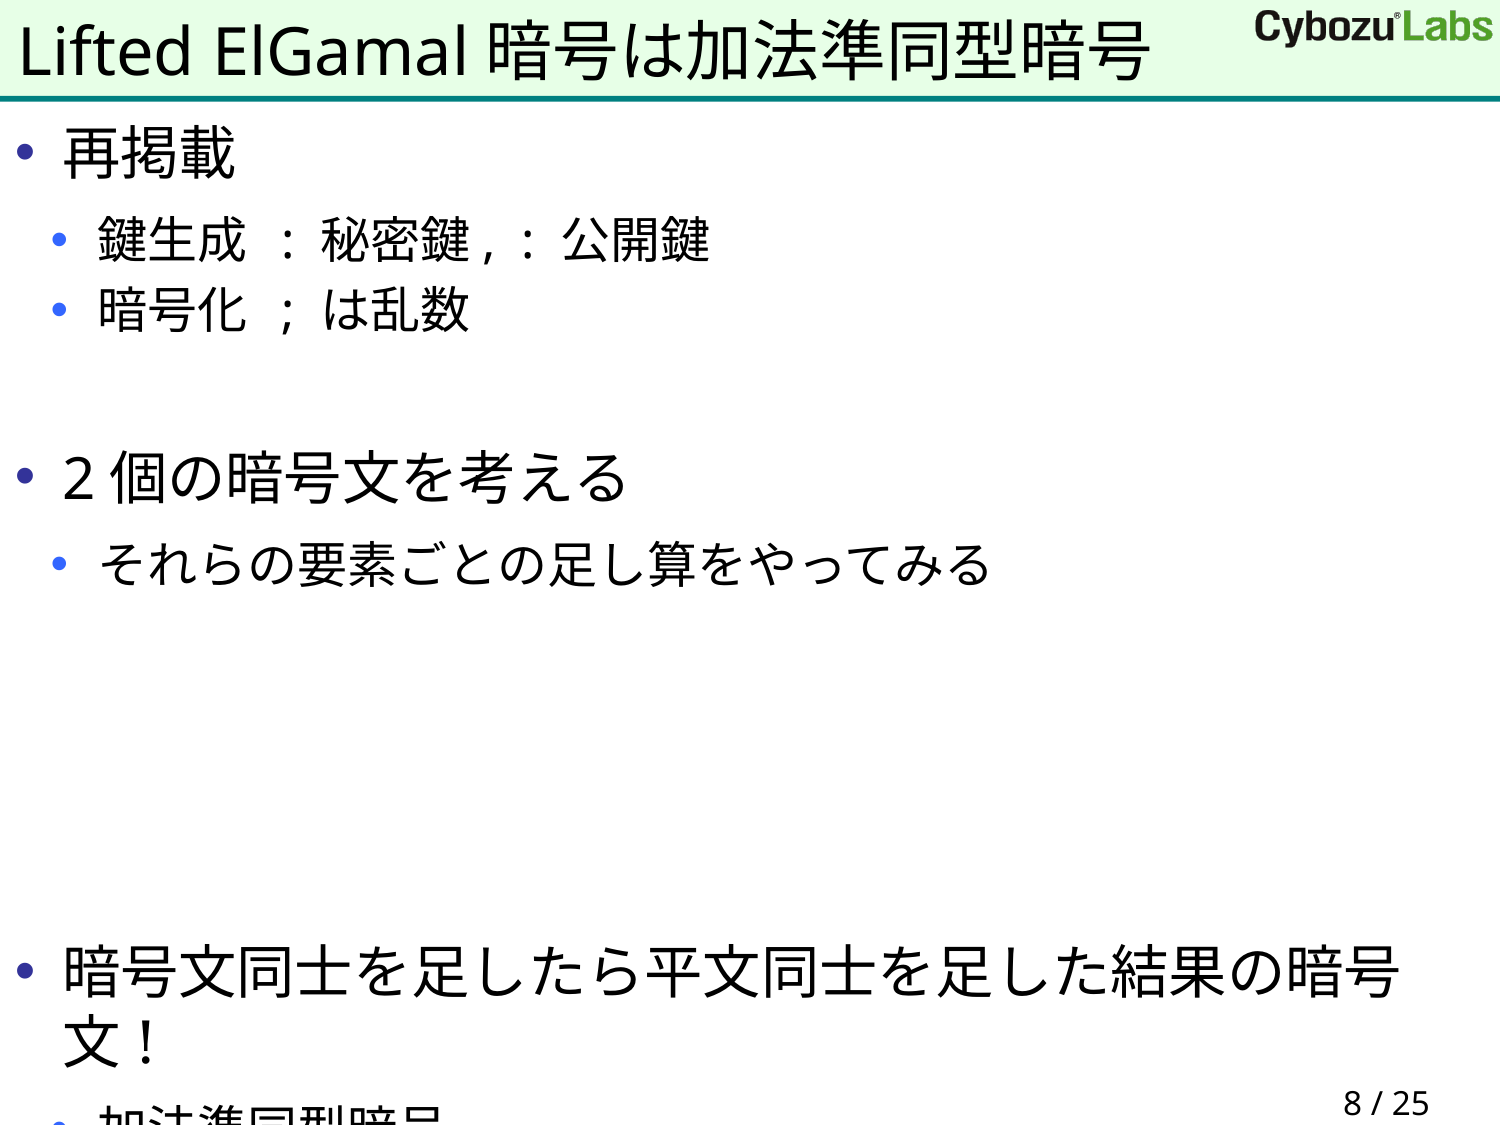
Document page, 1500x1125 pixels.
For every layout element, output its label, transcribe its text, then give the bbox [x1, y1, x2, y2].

title Lifted ElGamal暗号は加法準同型暗号 [2, 1, 1500, 90]
slide_number 8 / 25 [1293, 1074, 1495, 1125]
